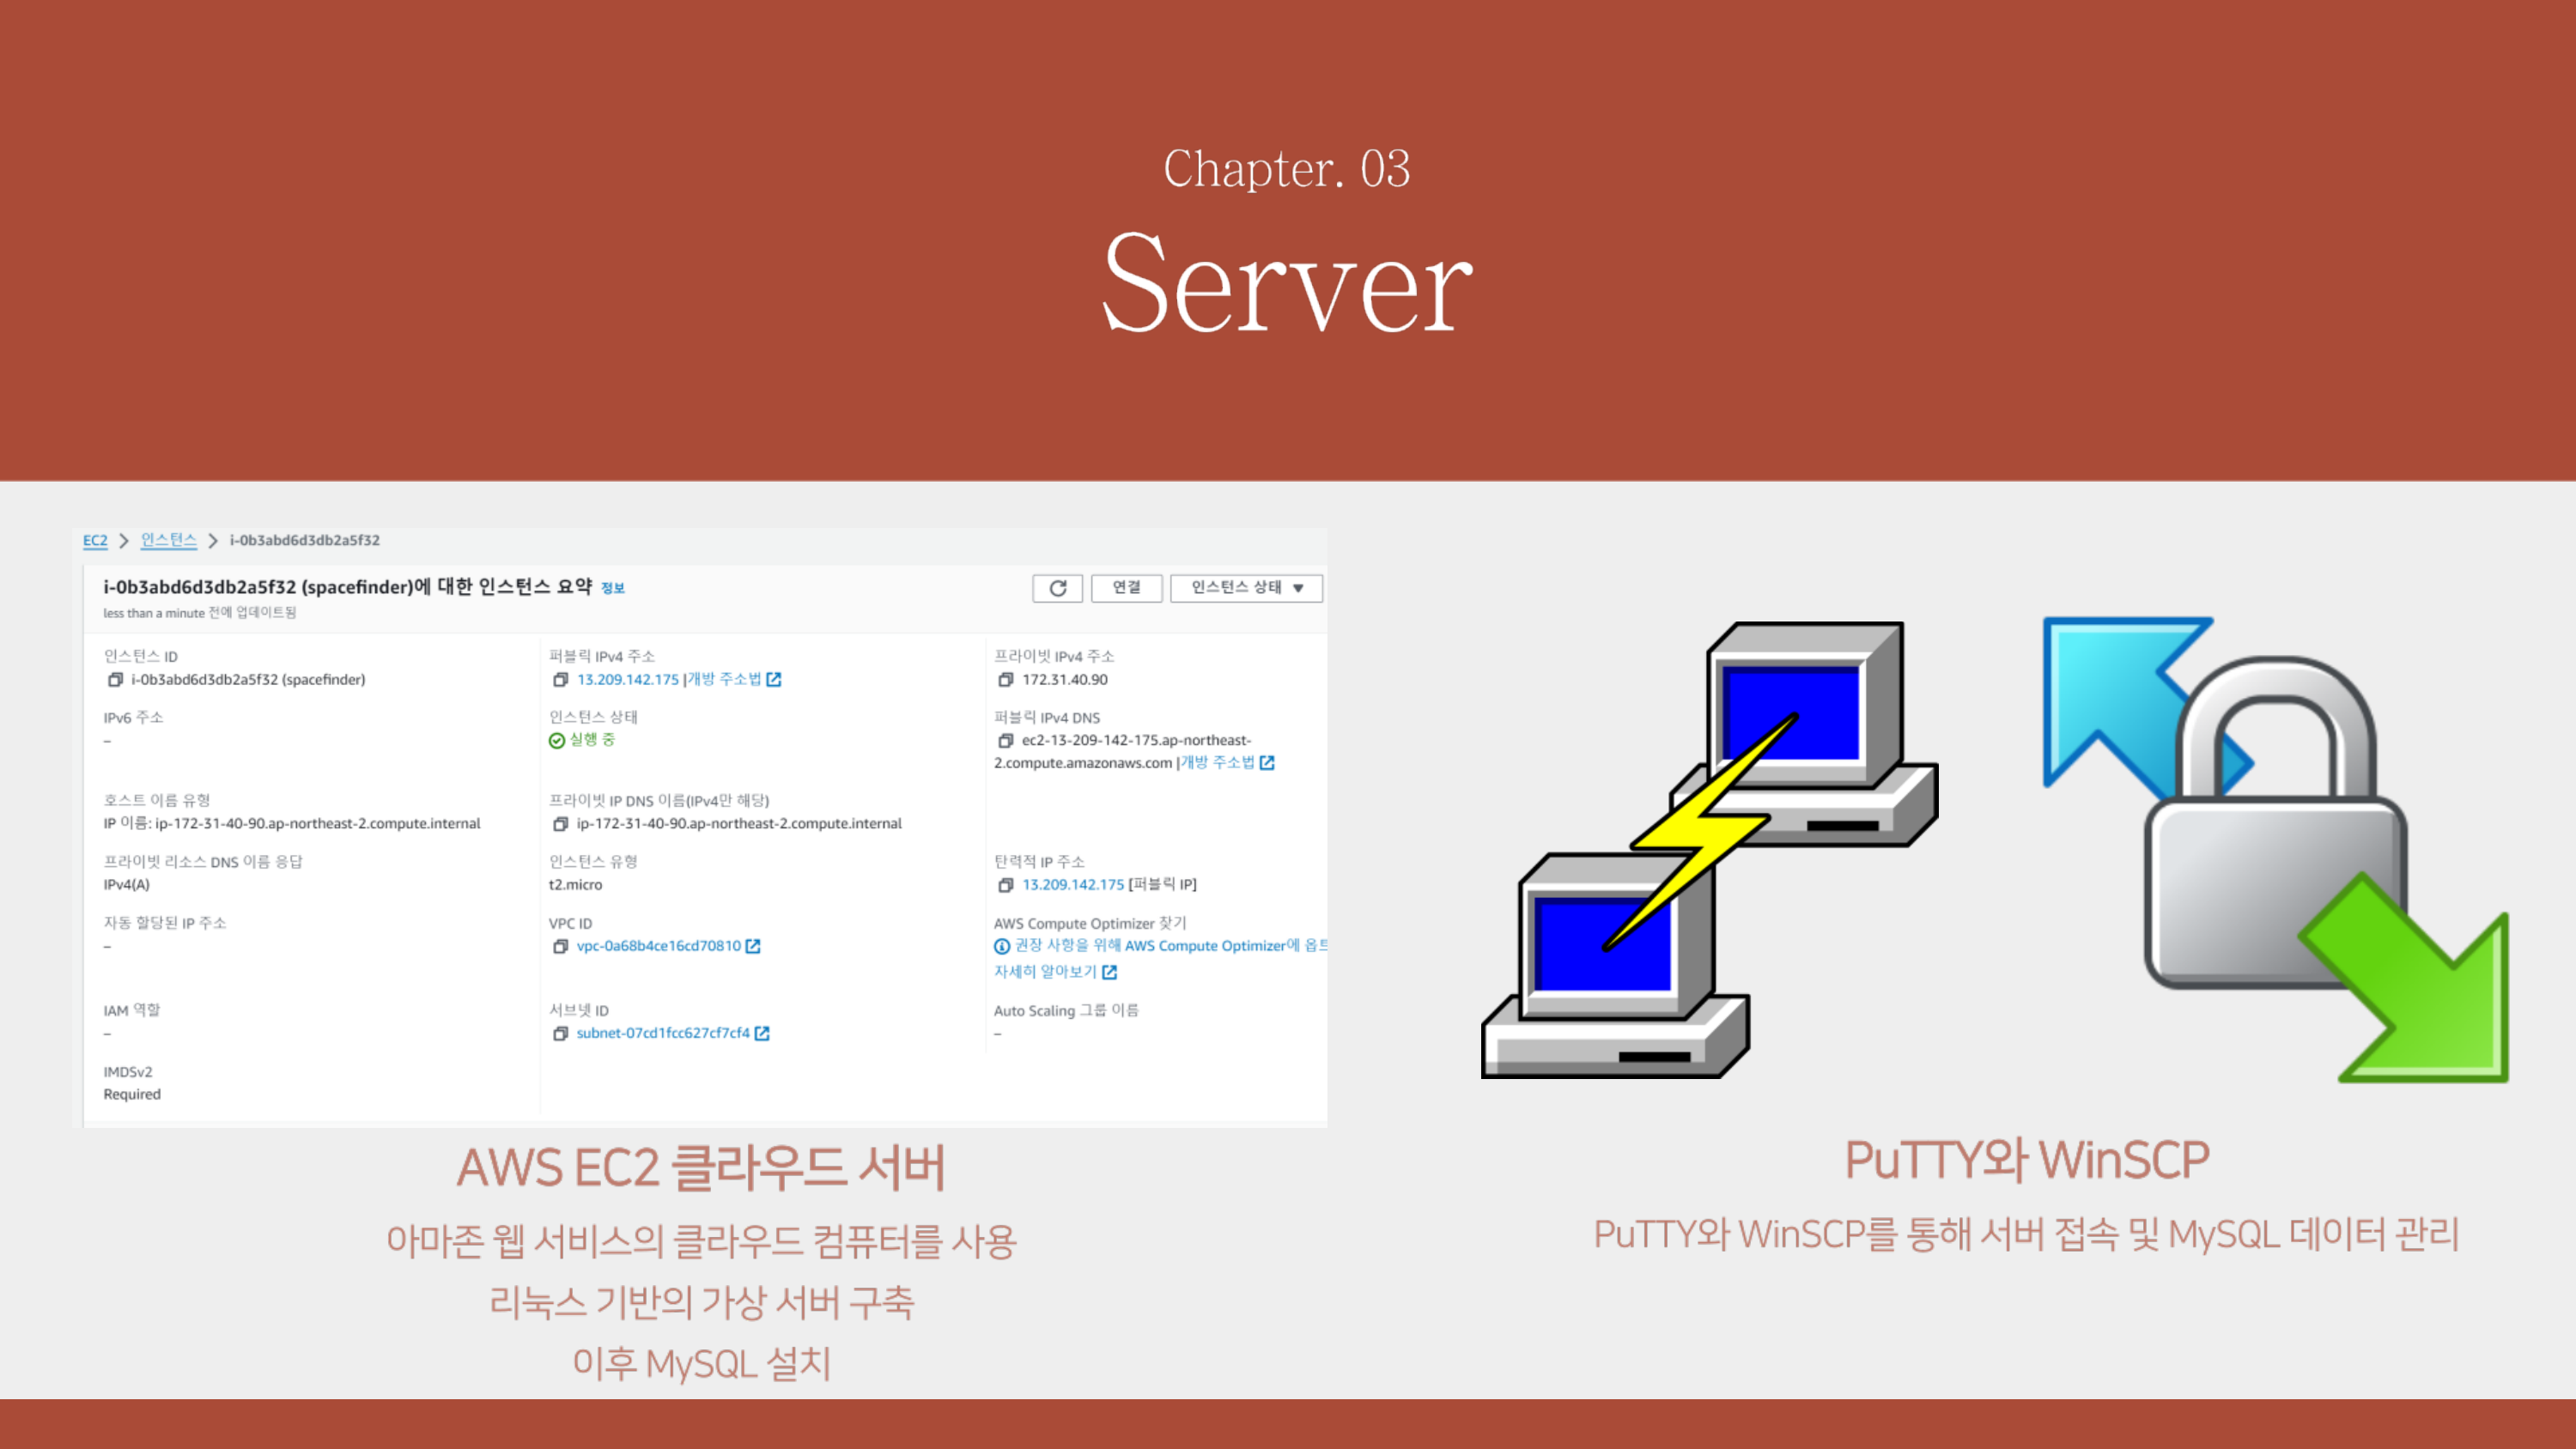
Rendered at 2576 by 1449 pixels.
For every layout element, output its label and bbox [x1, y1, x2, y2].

text_box [72, 528, 1327, 1128]
text_box [1481, 621, 1939, 1079]
picture [96, 1114, 1202, 1438]
picture [262, 81, 2000, 467]
text_box [0, 1399, 2576, 1449]
picture [1539, 1106, 2526, 1307]
text_box [0, 0, 2576, 482]
text_box [2028, 602, 2524, 1099]
